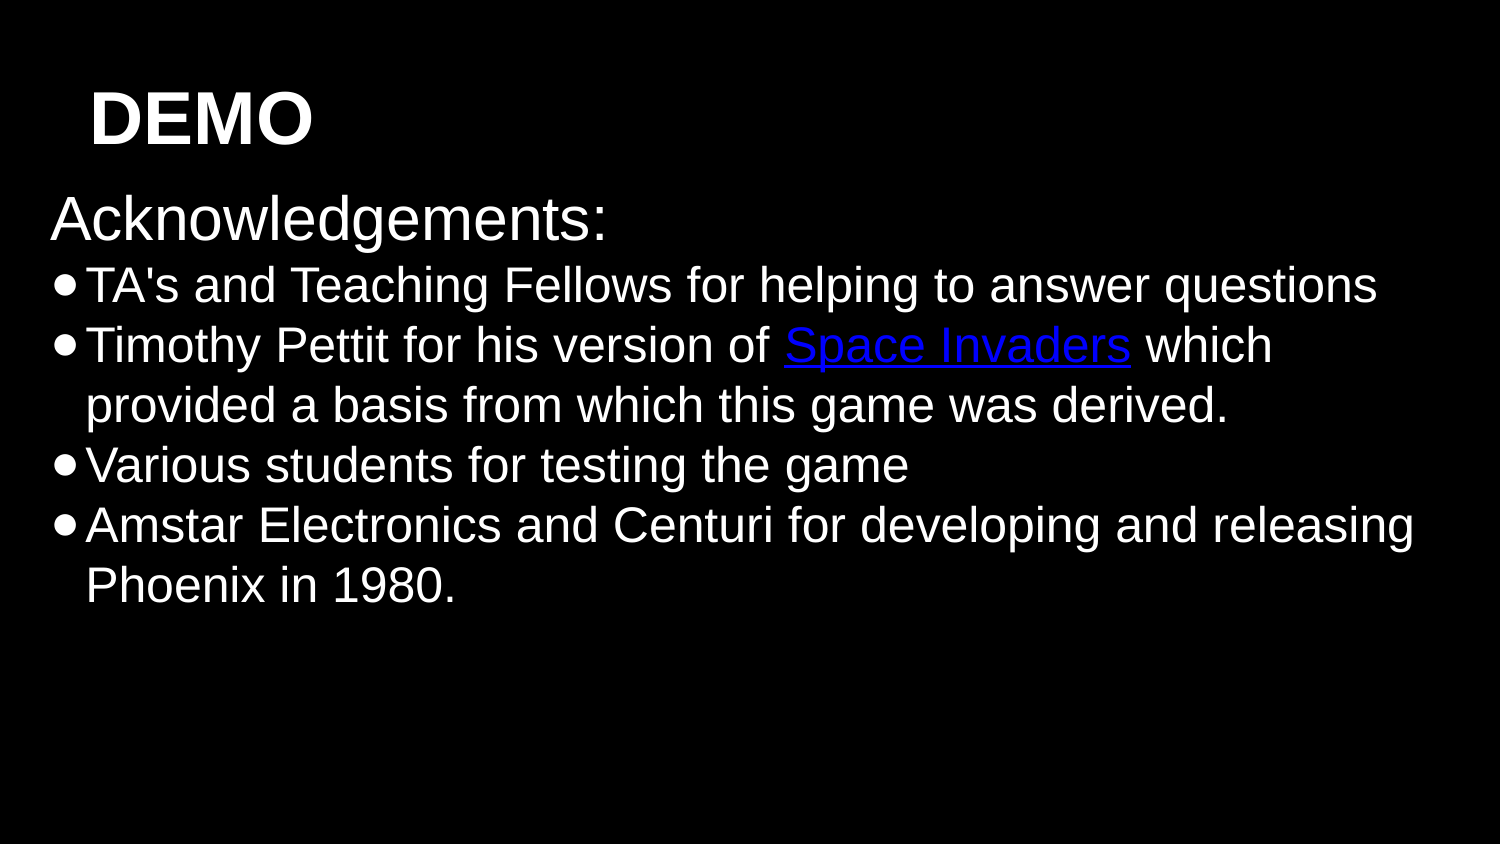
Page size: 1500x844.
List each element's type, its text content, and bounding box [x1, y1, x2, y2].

text_box DEMO [74, 33, 1425, 162]
text_box Acknowledgements: TA's and Teaching Fellows for helping to answer questions Timothy Pettit for his version of Space Invaders which provided a basis from which this game was derived. Various students for testing the game Amstar Electronics and Centuri for developing and releasing Phoenix in 1980. [35, 162, 1484, 828]
